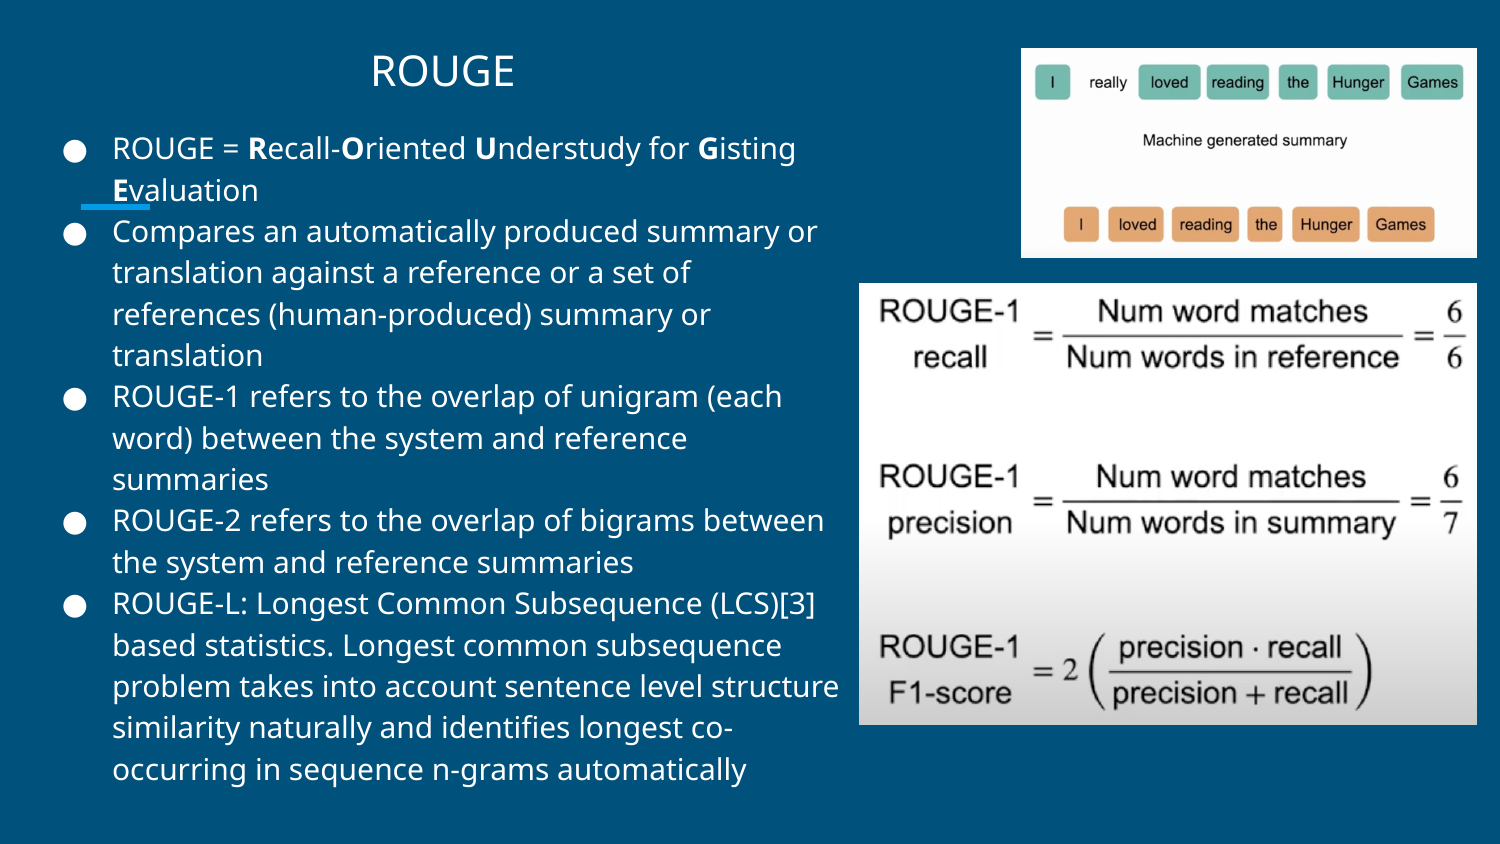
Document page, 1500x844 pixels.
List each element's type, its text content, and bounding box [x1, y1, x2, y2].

list ROUGE = Recall-Oriented Understudy for Gisting Evaluation Compares an automatically produced summary or translation against a reference or a set of references (human-produced) summary or translation ROUGE-1 refers to the overlap of unigram (each word) between the system and reference summaries ROUGE-2 refers to the overlap of bigrams between the system and reference summaries ROUGE-L: Longest Common Subsequence (LCS)[3] based statistics. Longest common subsequence problem takes into account sentence level structure similarity naturally and identifies longest co-occurring in sequence n-grams automatically [26, 109, 860, 807]
picture [1022, 49, 1476, 257]
picture [860, 284, 1476, 724]
title ROUGE [240, 28, 646, 109]
